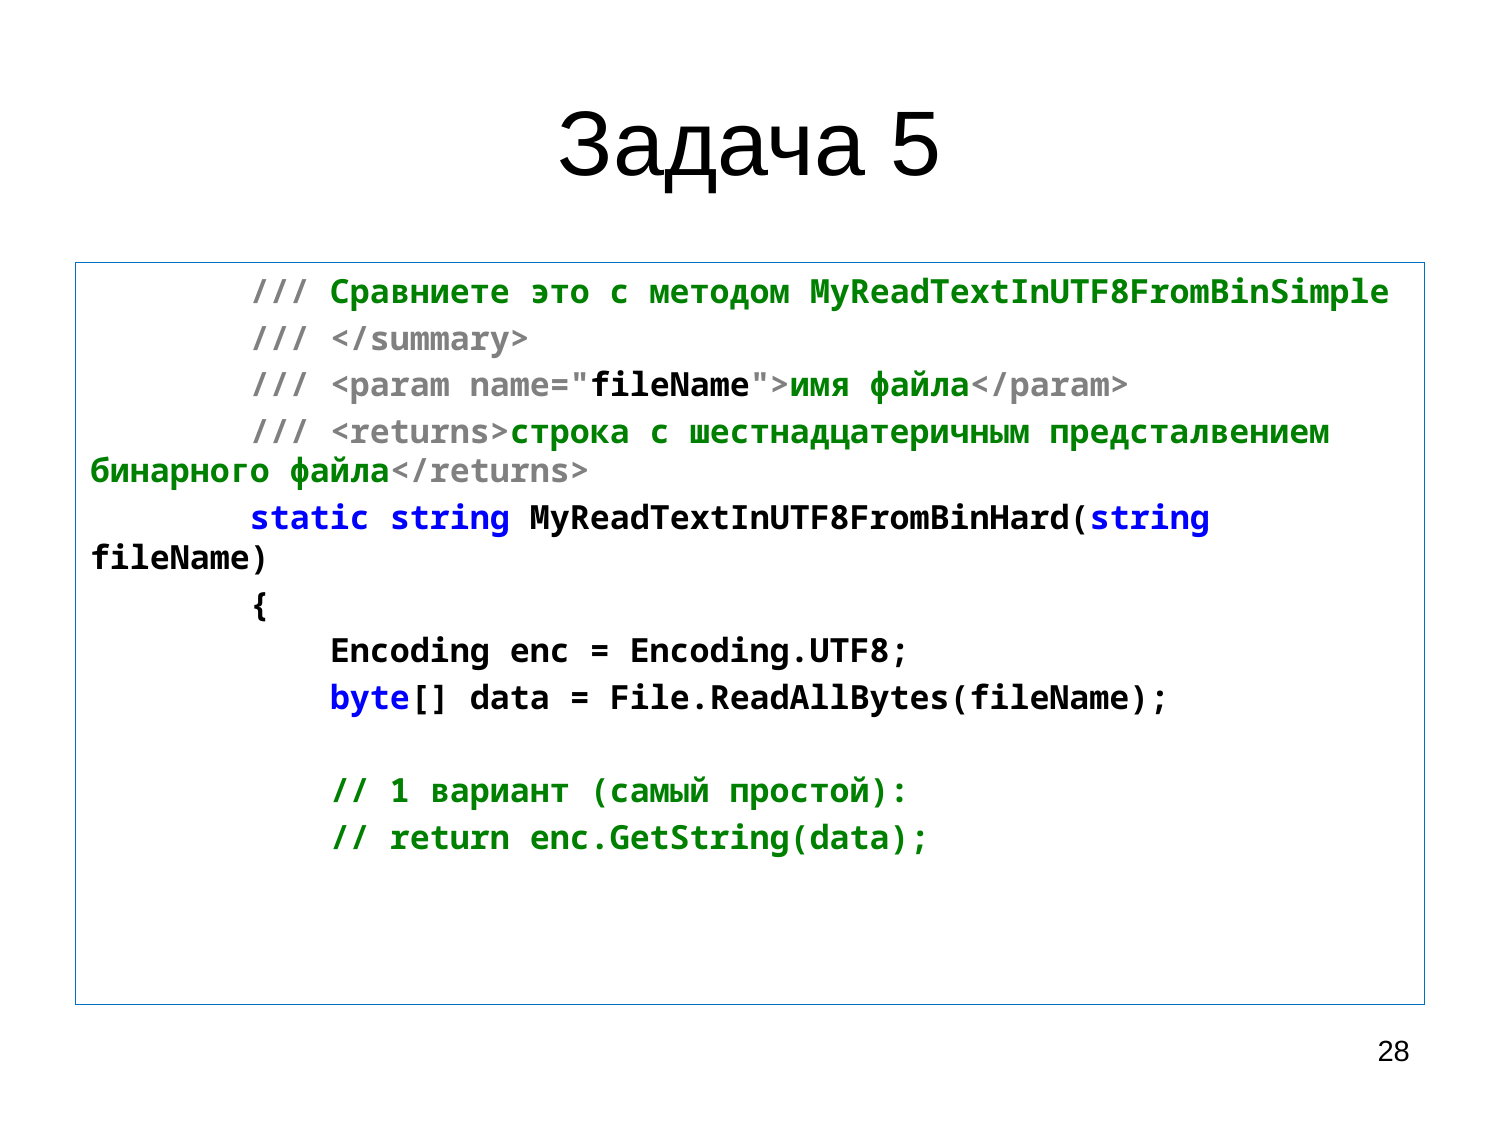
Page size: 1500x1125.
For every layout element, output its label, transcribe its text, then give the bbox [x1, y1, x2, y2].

list /// Сравниете это с методом MyReadTextInUTF8FromBinSimple /// </summary> /// <param name="fileName">имя файла</param> /// <returns>строка с шестнадцатеричным предсталвением бинарного файла</returns> static string MyReadTextInUTF8FromBinHard(string fileName) { Encoding enc = Encoding.UTF8; byte[] data = File.ReadAllBytes(fileName); // 1 вариант (самый простой): // return enc.GetString(data); [75, 262, 1425, 1005]
title Задача 5 [75, 45, 1425, 233]
slide_number 28 [1074, 1024, 1426, 1103]
